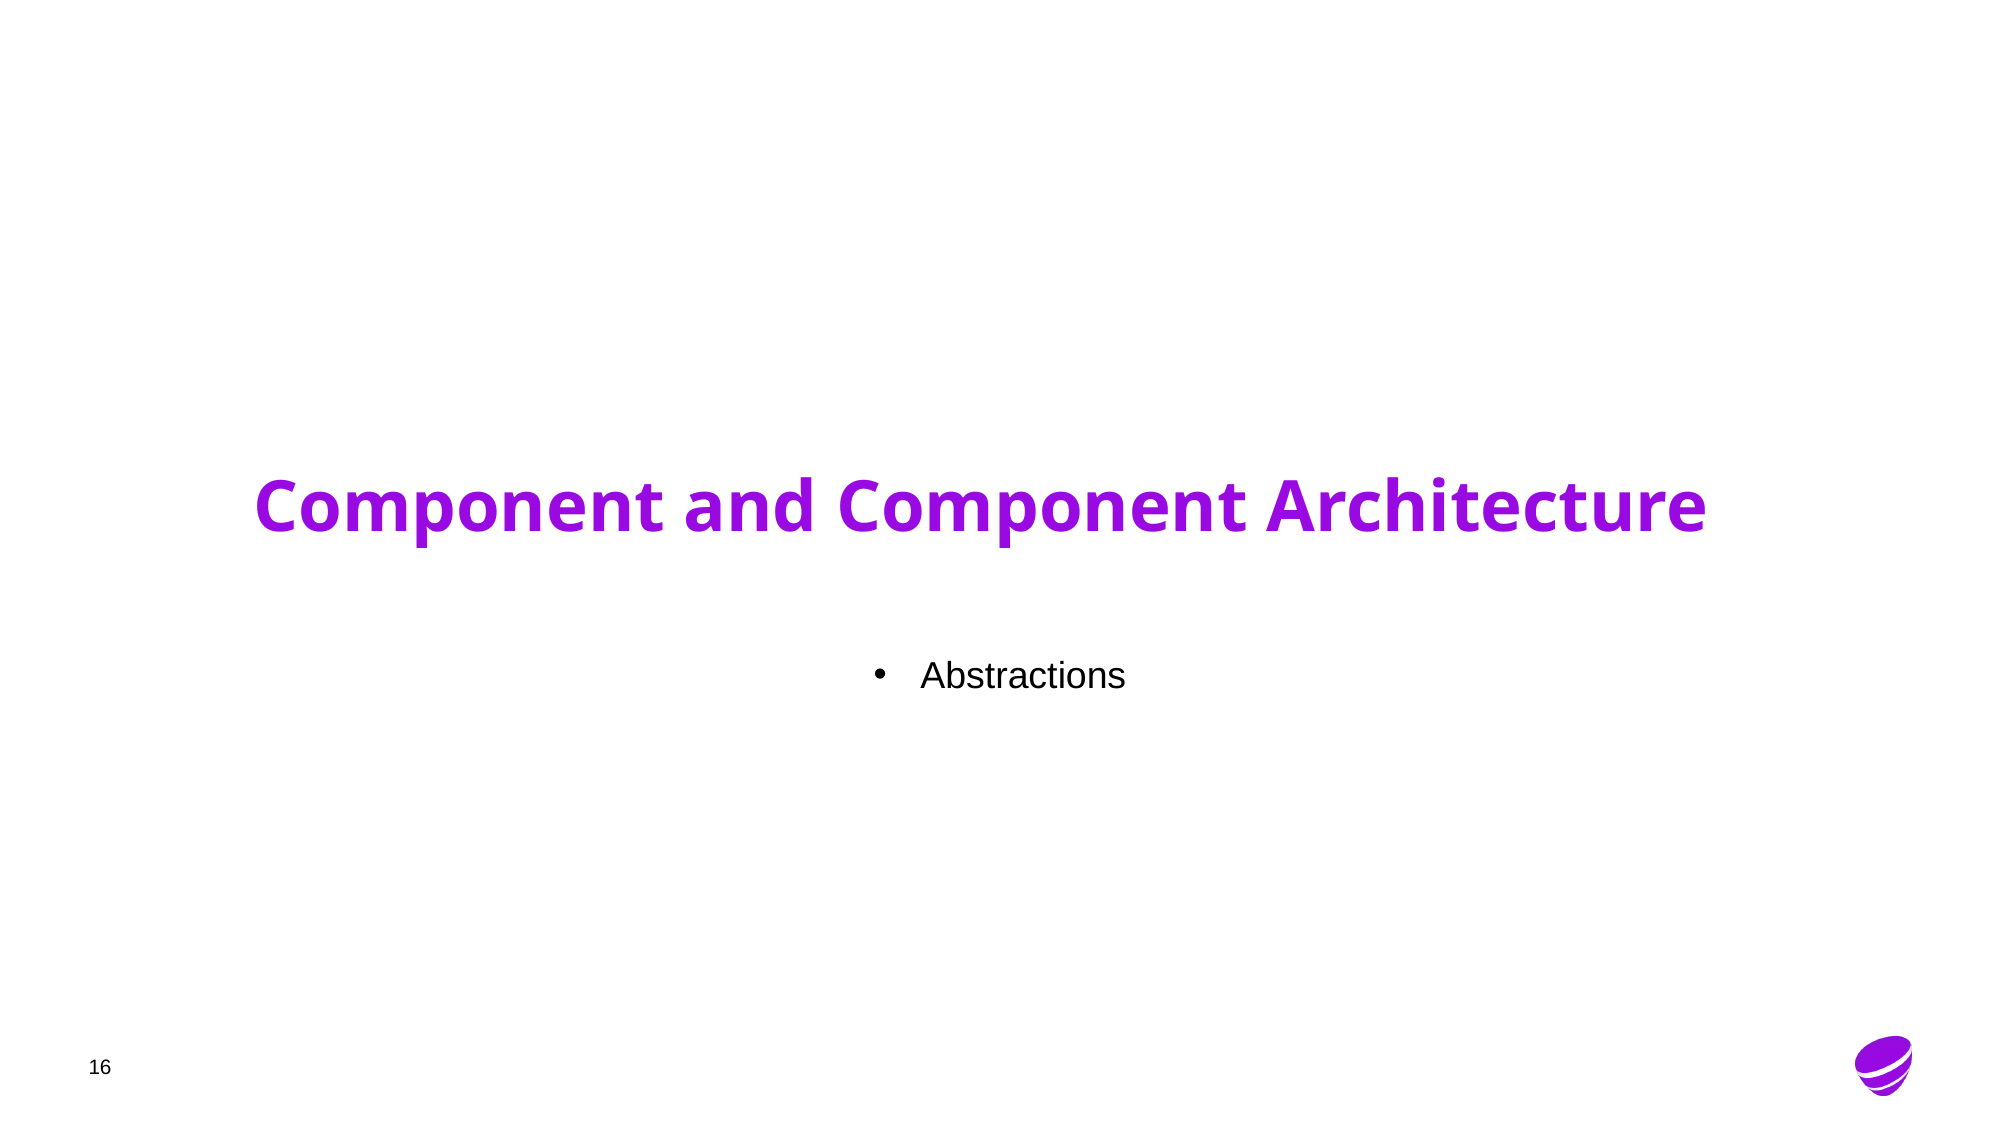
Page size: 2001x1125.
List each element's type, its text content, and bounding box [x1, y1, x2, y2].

picture [1855, 1036, 1912, 1096]
text_box Abstractions [373, 650, 1627, 697]
slide_number 16 [88, 1053, 160, 1079]
title Component and Component Architecture [88, 473, 1912, 652]
